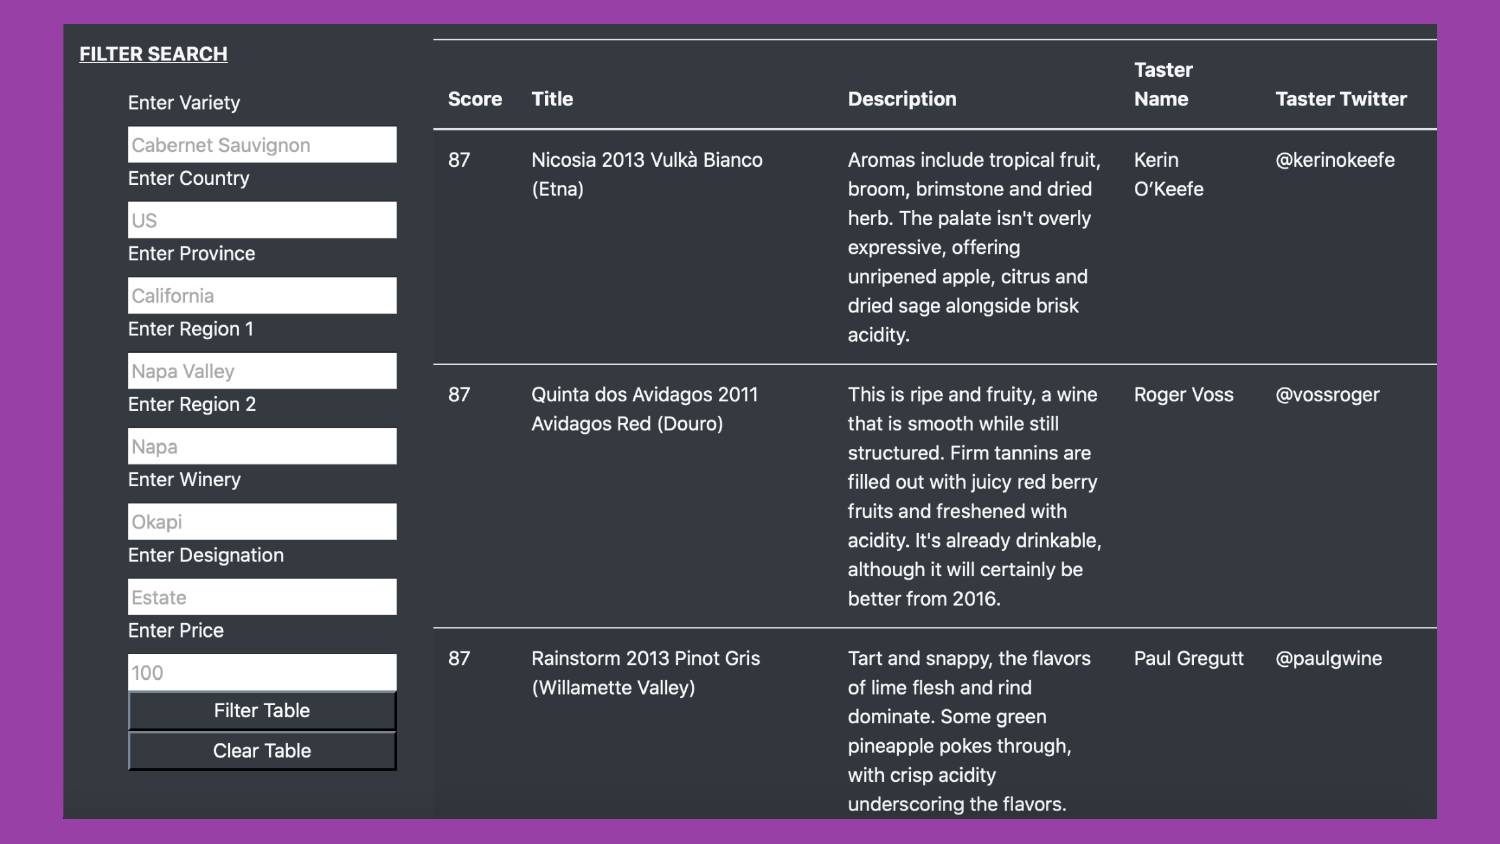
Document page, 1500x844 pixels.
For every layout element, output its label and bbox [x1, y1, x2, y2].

picture [63, 24, 1437, 819]
